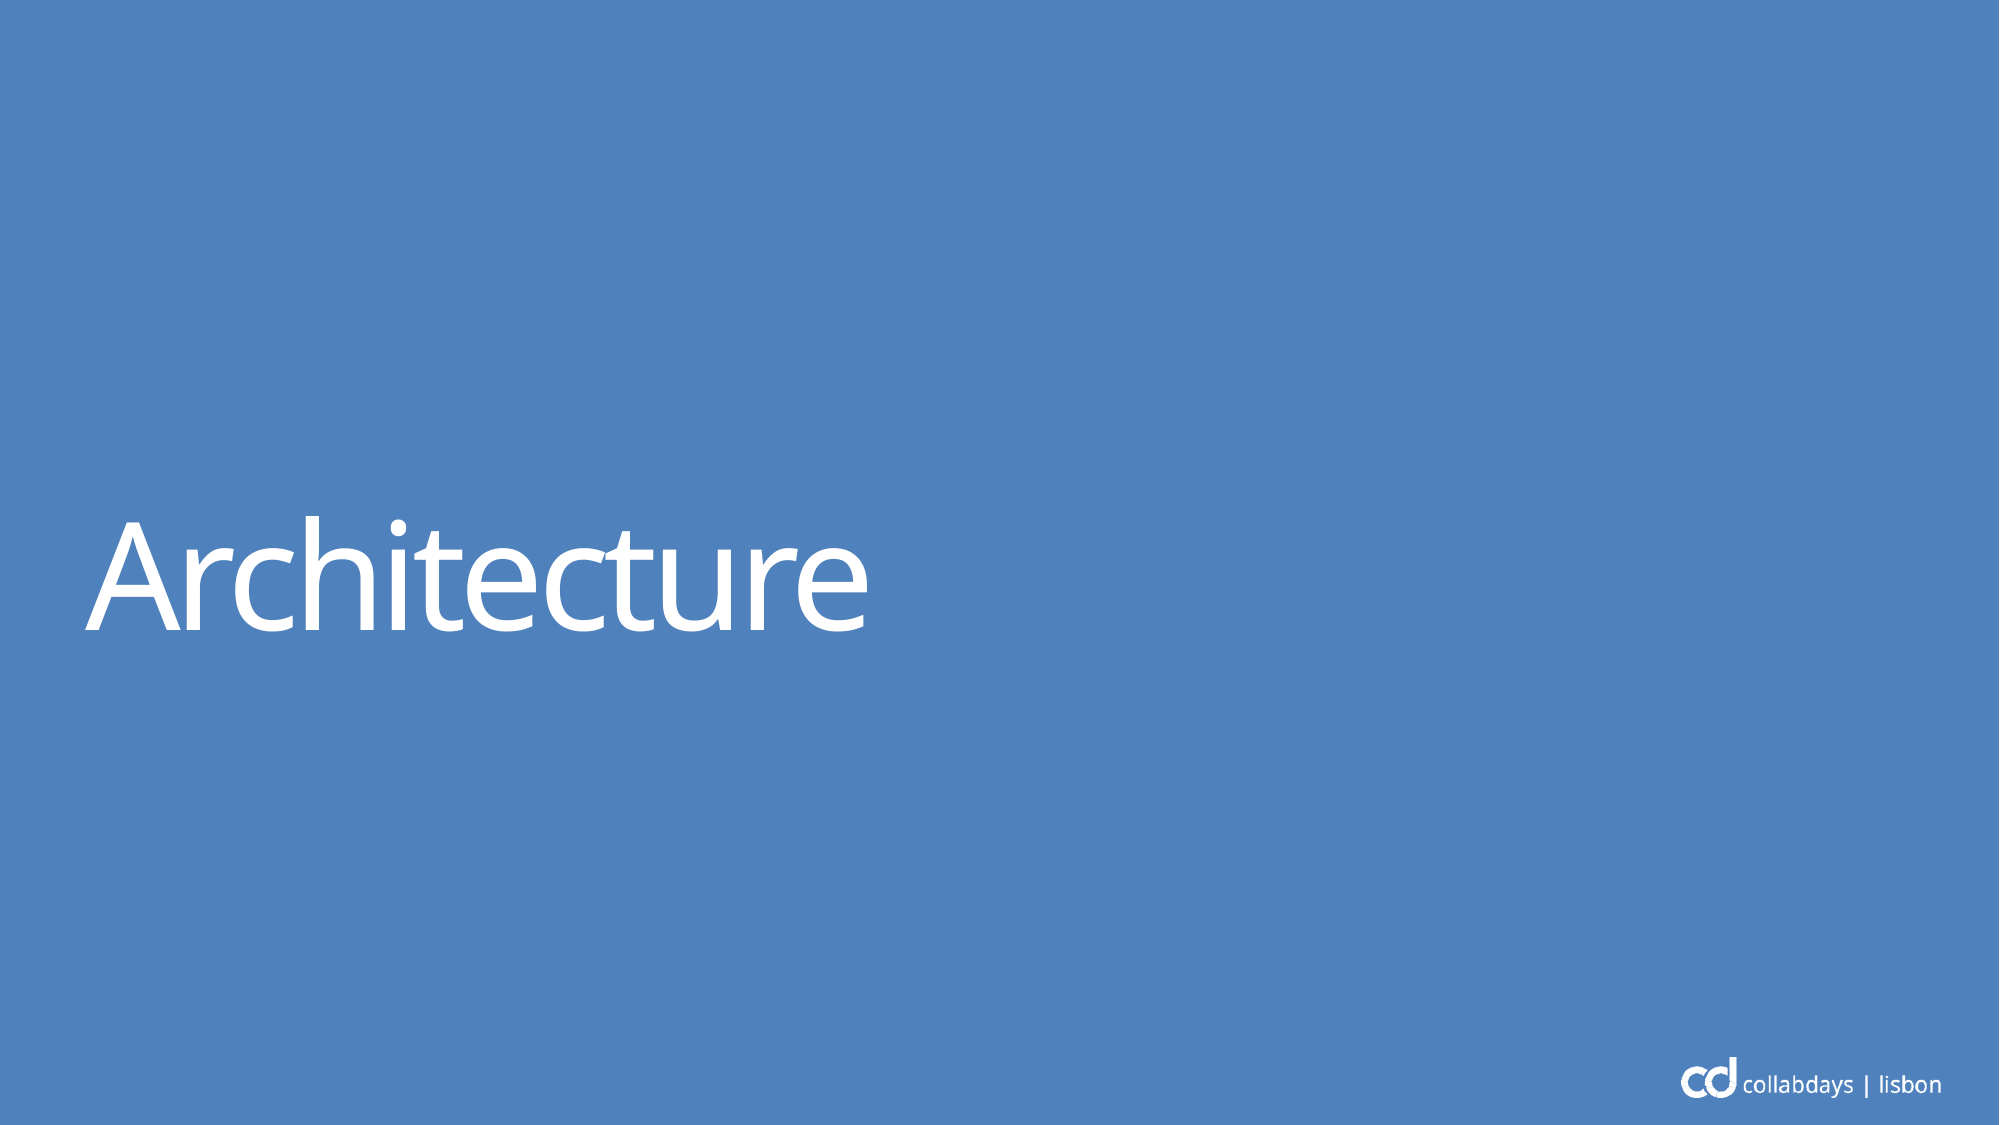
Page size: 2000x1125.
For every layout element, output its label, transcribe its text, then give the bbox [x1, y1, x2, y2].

picture [1681, 1057, 1941, 1098]
title Architecture [85, 462, 1914, 663]
